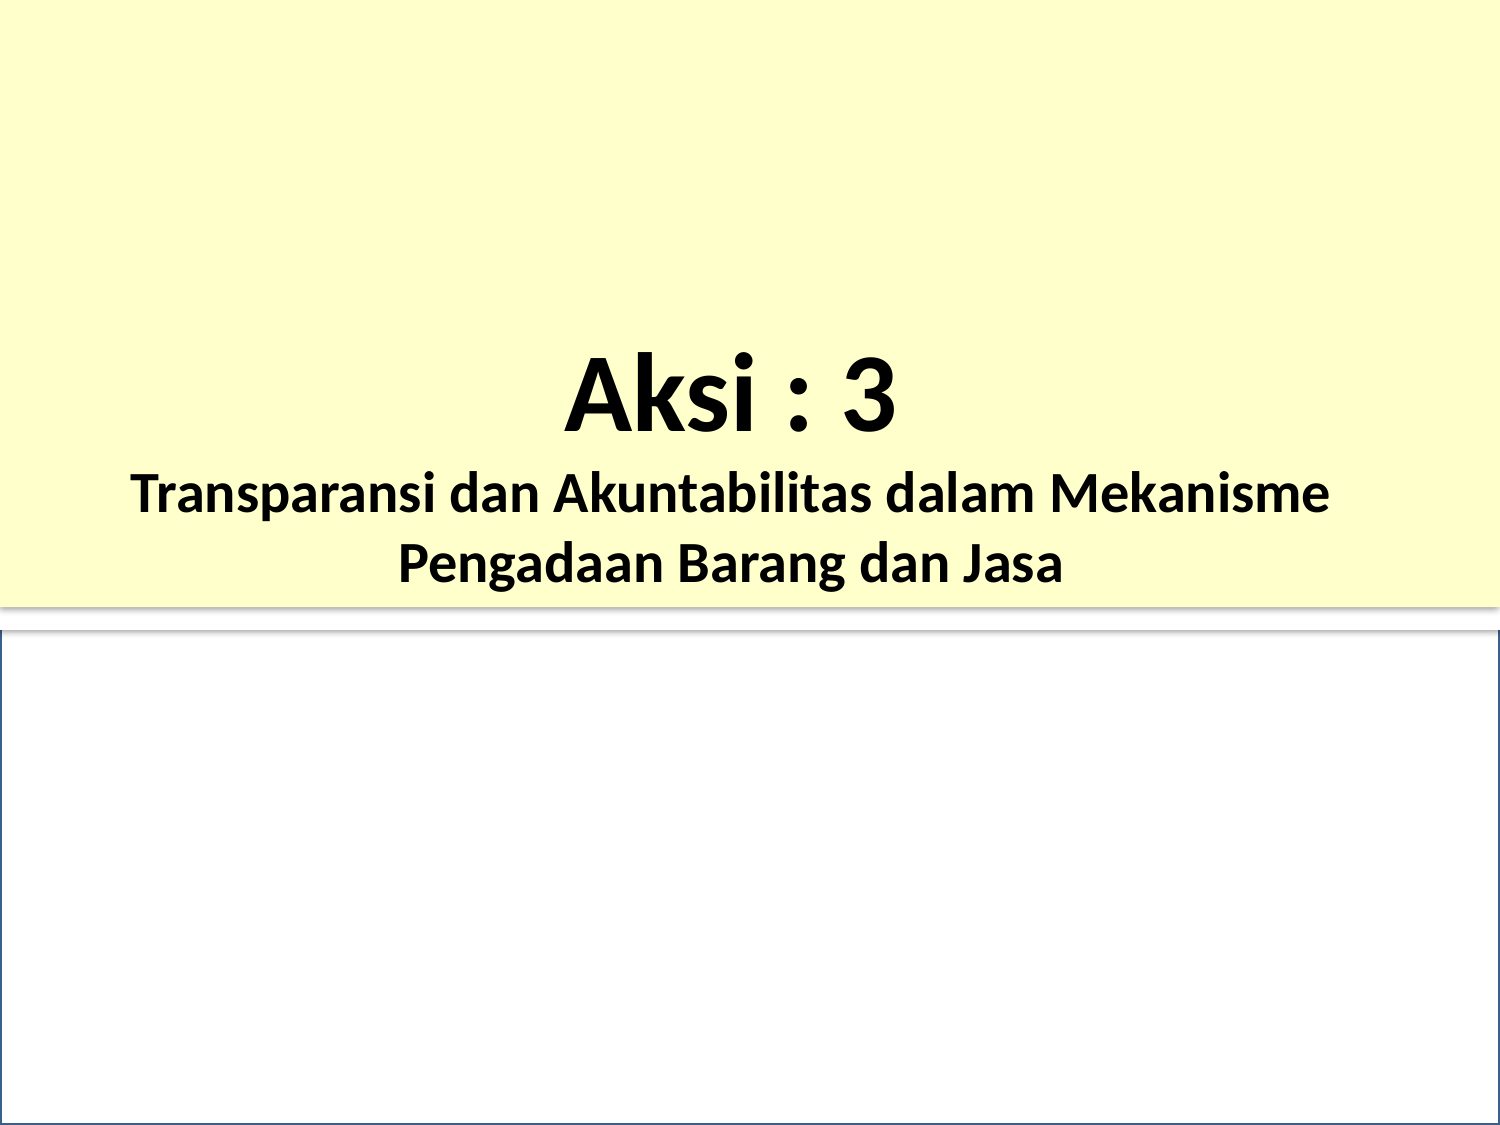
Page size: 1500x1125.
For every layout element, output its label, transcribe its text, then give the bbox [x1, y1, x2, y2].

text_box Aksi : 3 Transparansi dan Akuntabilitas dalam Mekanisme Pengadaan Barang dan Jasa [87, 311, 1375, 602]
